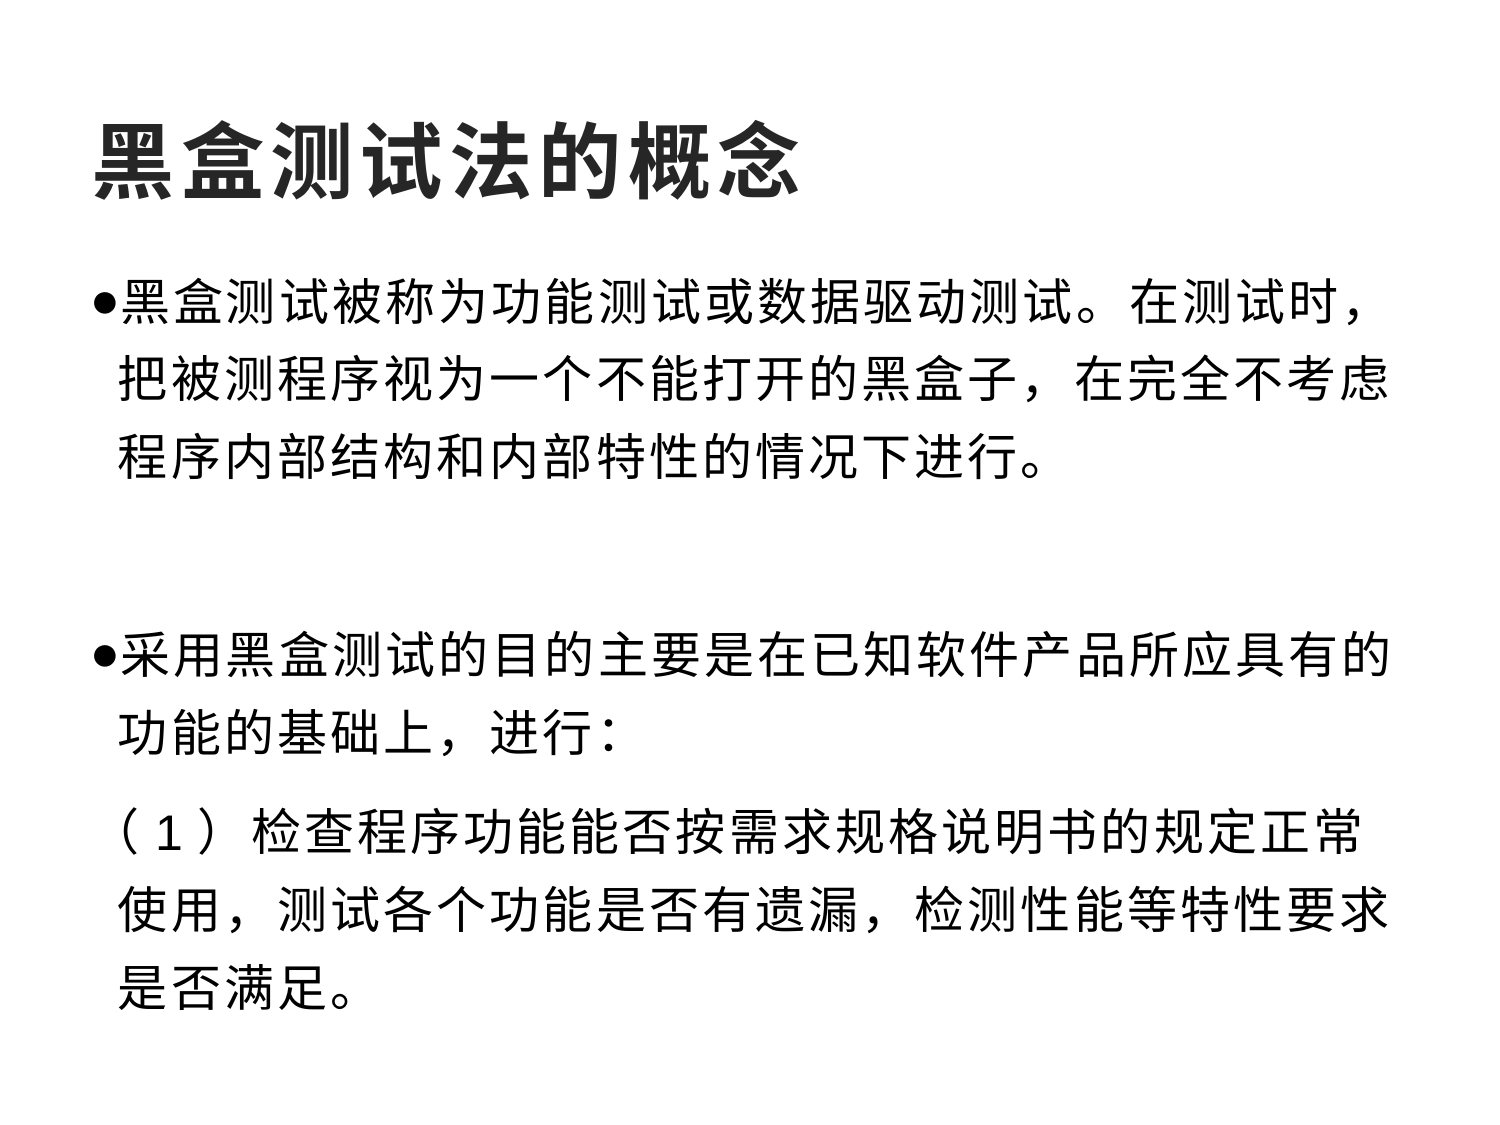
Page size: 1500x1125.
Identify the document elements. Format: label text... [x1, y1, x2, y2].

title 黑盒测试法的概念 [76, 101, 1427, 218]
list 黑盒测试被称为功能测试或数据驱动测试。在测试时，把被测程序视为一个不能打开的黑盒子，在完全不考虑程序内部结构和内部特性的情况下进行。 采用黑盒测试的目的主要是在已知软件产品所应具有的功能的基础上，进行： （1）检查程序功能能否按需求规格说明书的规定正常使用，测试各个功能是否有遗漏，检测性能等特性要求是否满足。 [74, 244, 1425, 1026]
